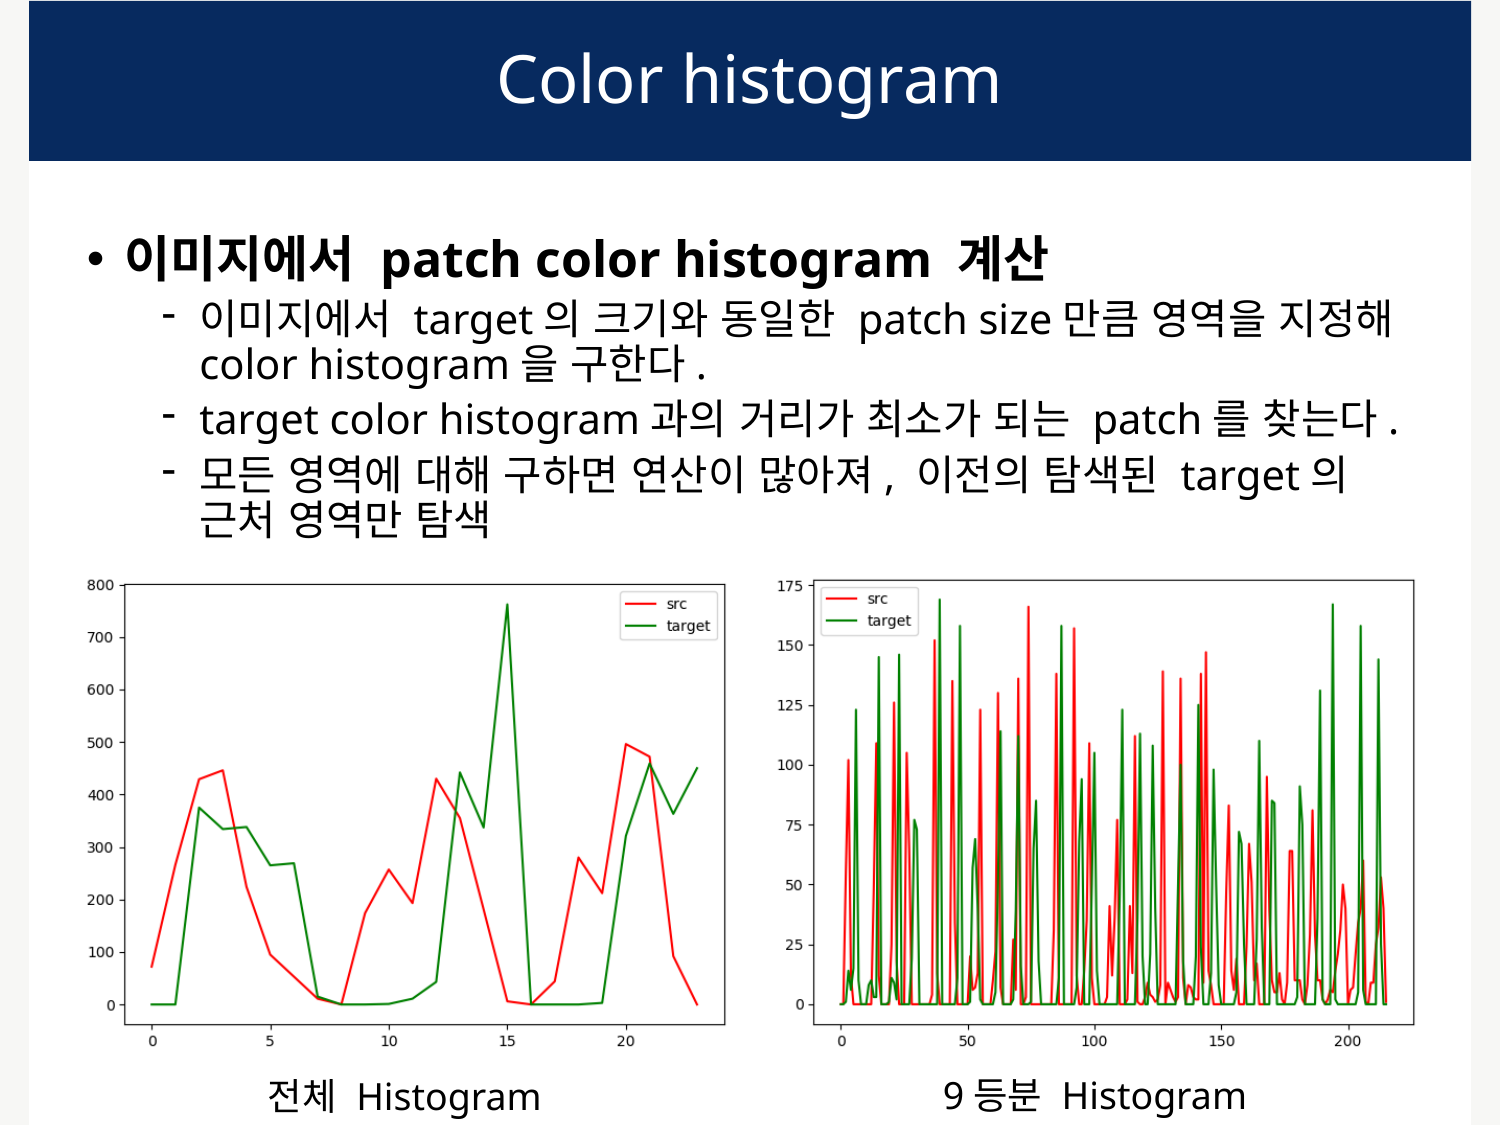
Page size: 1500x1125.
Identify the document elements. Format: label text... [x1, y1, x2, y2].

title Color histogram [70, 31, 1430, 132]
text_box 9등분 Histogram [928, 1065, 1262, 1125]
text_box 전체 Histogram [252, 1065, 557, 1125]
picture [71, 563, 740, 1065]
list 이미지에서 patch color histogram 계산 이미지에서 target의 크기와 동일한 patch size만큼 영역을 지정해 color histogram을 구한다. target color histogram과의 거리가 최소가 되는 patch를 찾는다. 모든 영역에 대해 구하면 연산이 많아져, 이전의 탐색된 target의 근처 영역만 탐색 [71, 226, 1430, 1016]
picture [760, 563, 1429, 1065]
